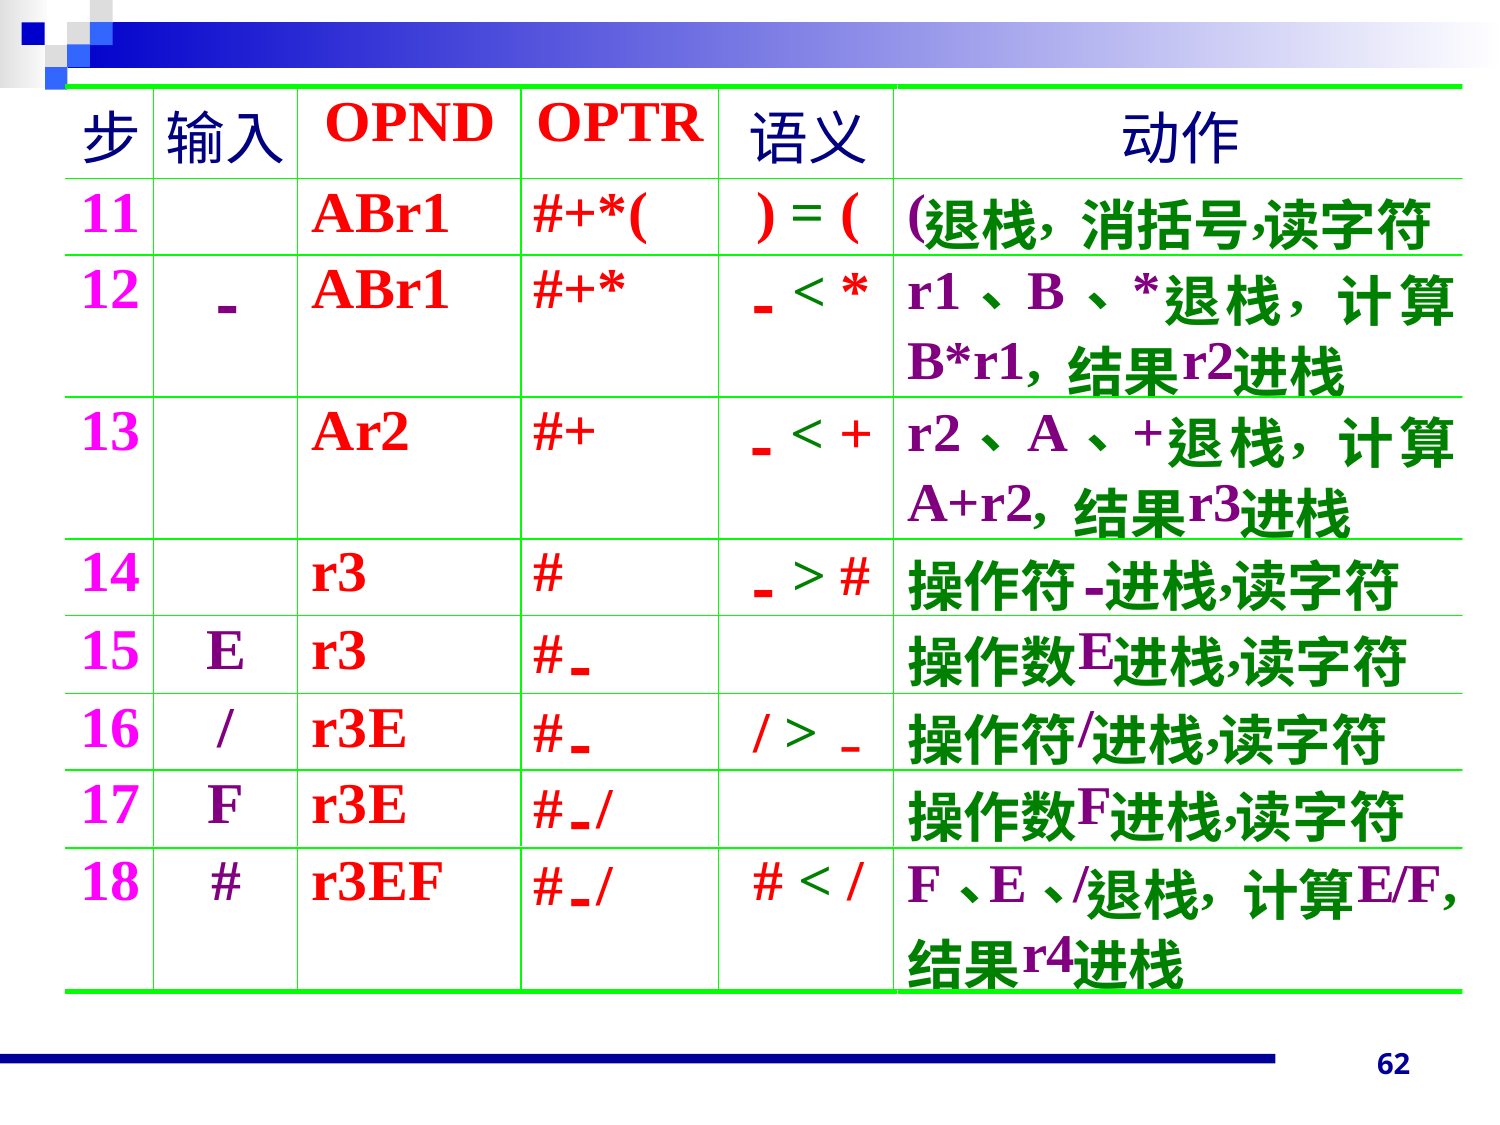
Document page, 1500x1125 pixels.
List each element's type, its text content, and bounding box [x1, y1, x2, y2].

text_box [50, 84, 1463, 1125]
text_box Fib(4) [694, 22, 698, 67]
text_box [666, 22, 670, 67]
text_box [778, 22, 783, 67]
